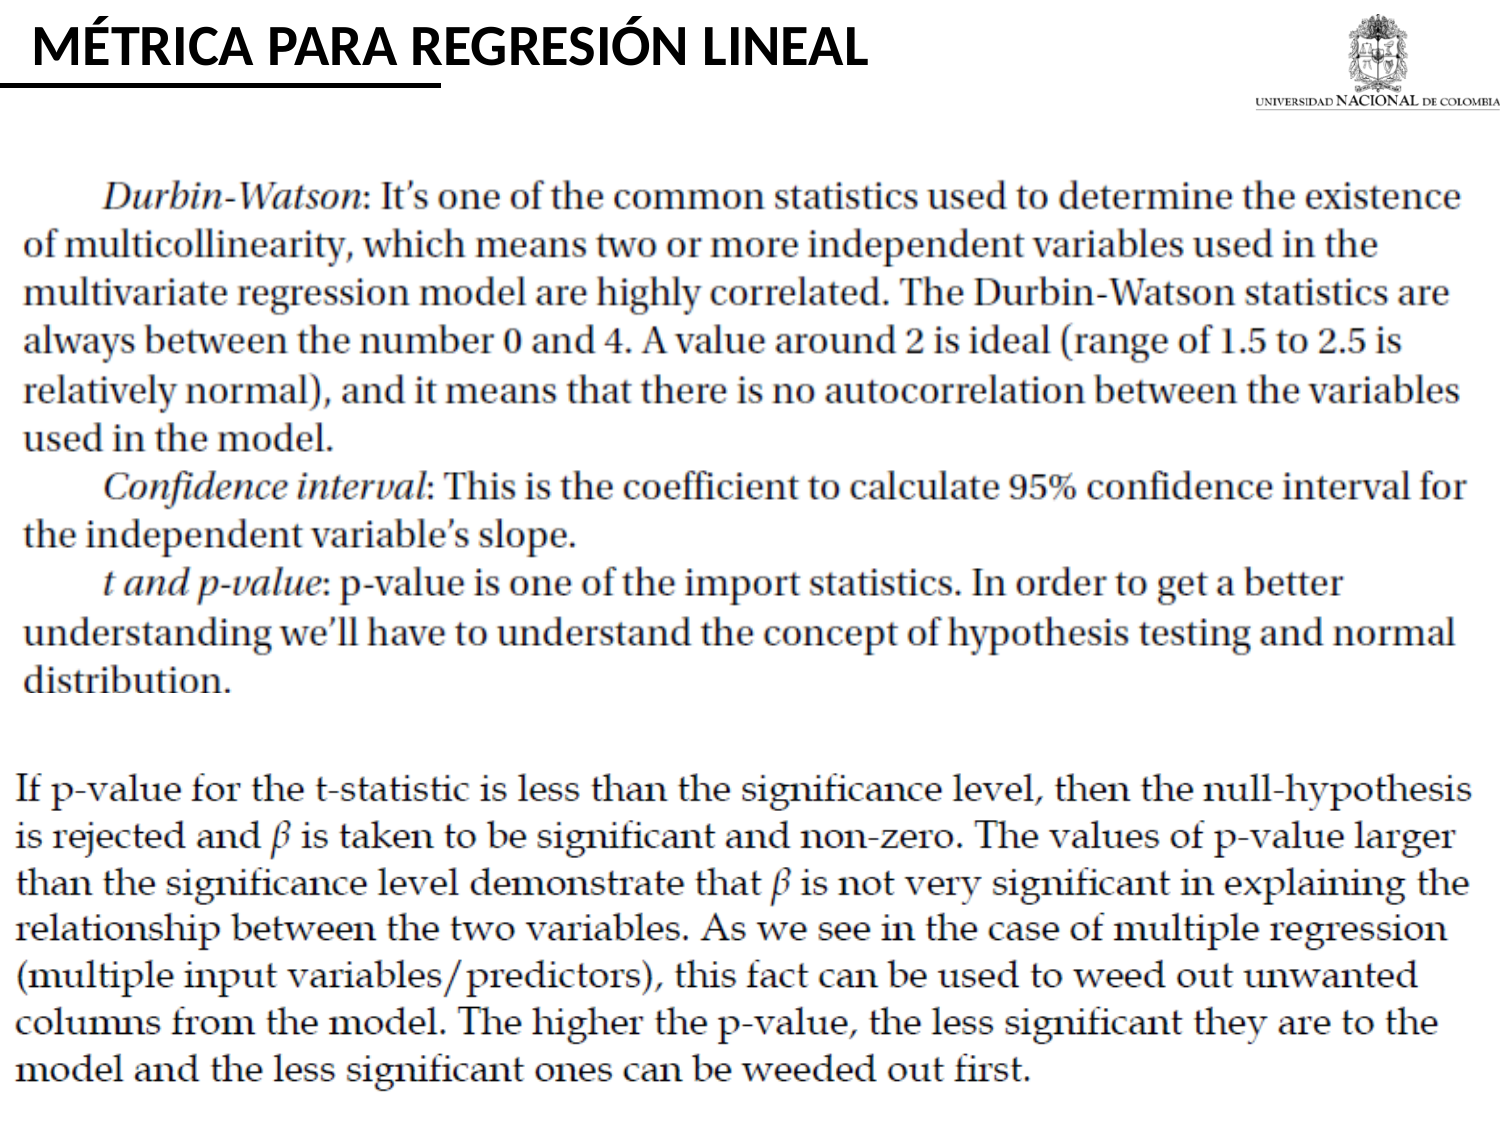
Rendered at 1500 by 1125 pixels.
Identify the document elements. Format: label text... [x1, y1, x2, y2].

picture [1255, 14, 1500, 113]
picture [0, 171, 1500, 693]
picture [0, 751, 1500, 1100]
text_box MÉTRICA PARA REGRESIÓN LINEAL [16, 0, 1376, 86]
